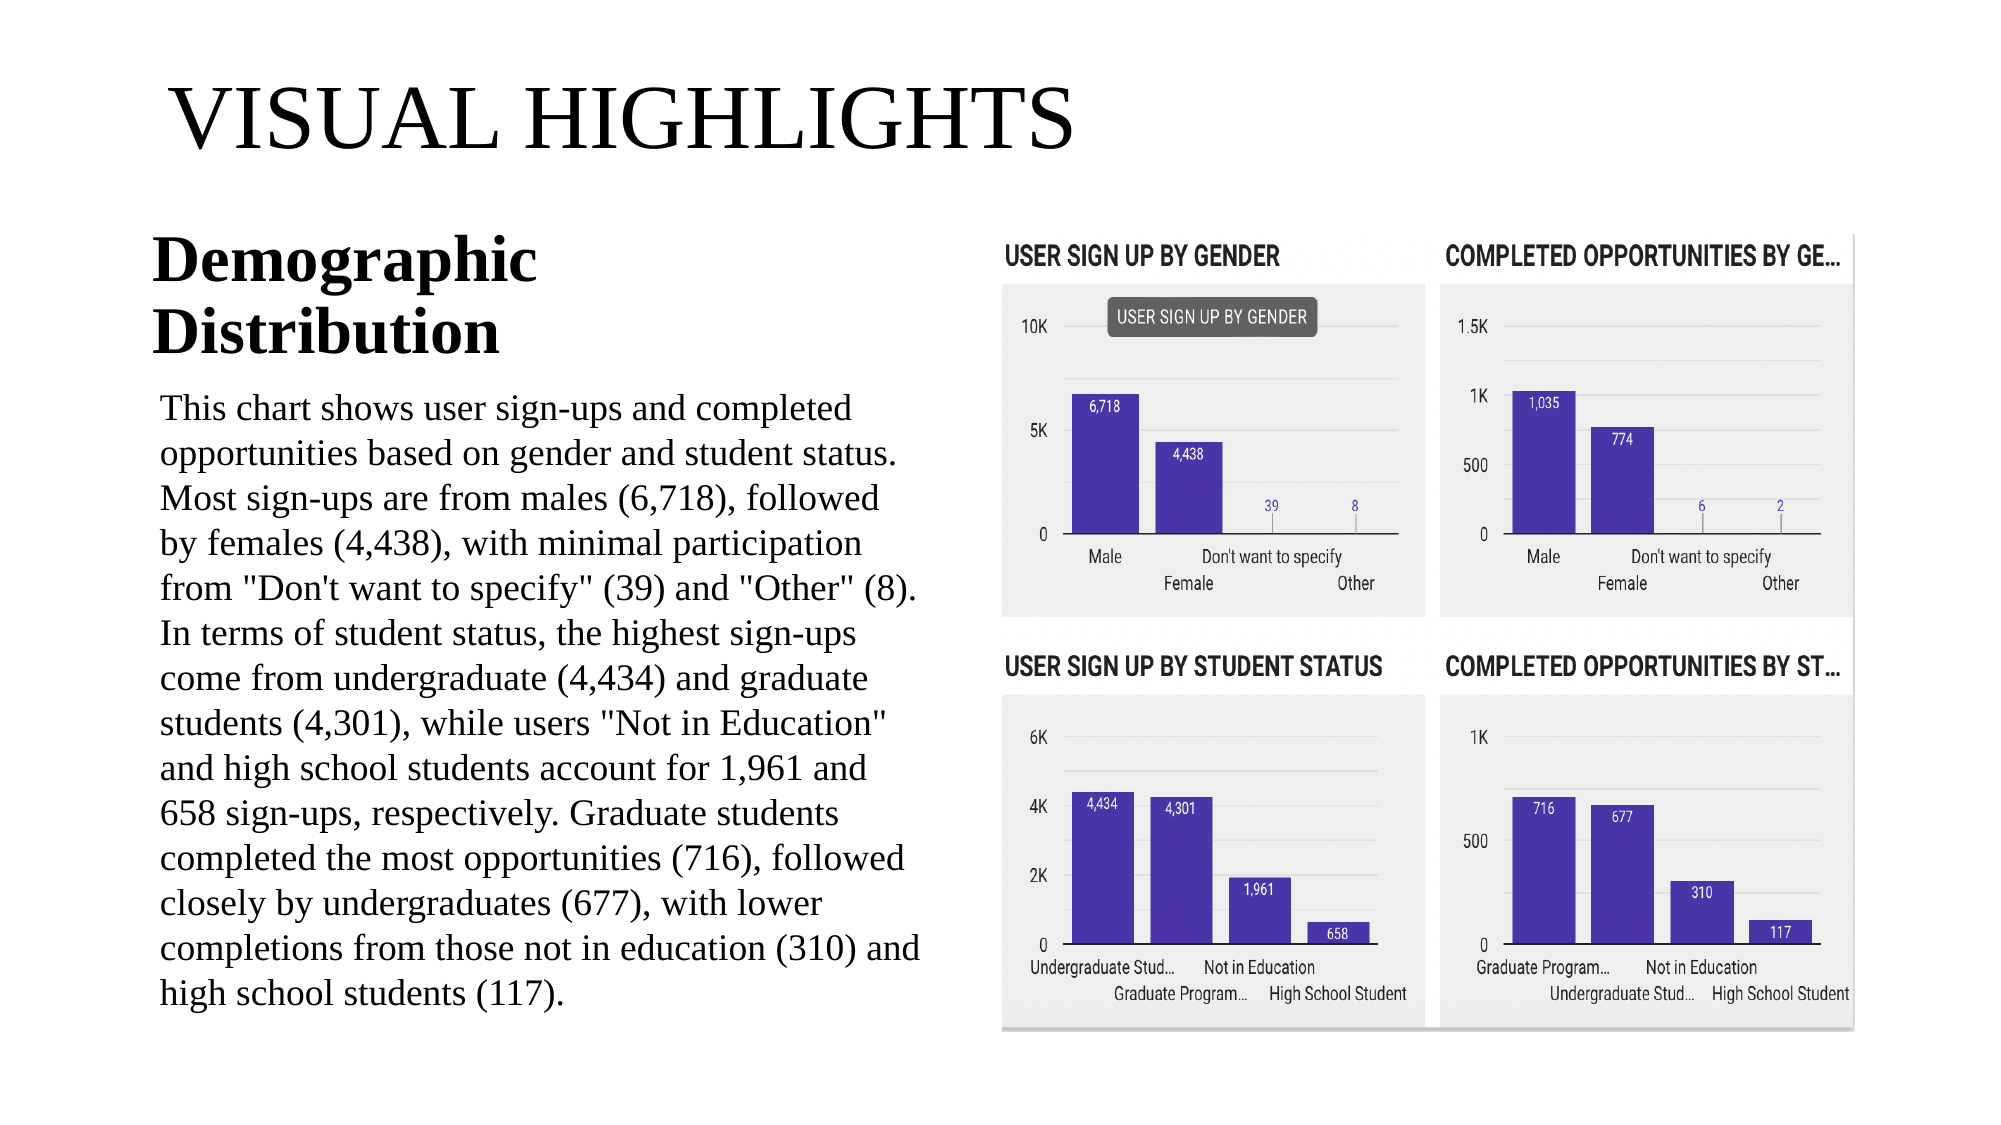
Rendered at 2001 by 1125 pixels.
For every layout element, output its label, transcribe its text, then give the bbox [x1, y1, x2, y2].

text_box This chart shows user sign-ups and completed opportunities based on gender and student status. Most sign-ups are from males (6,718), followed by females (4,438), with minimal participation from "Don't want to specify" (39) and "Other" (8). In terms of student status, the highest sign-ups come from undergraduate (4,434) and graduate students (4,301), while users "Not in Education" and high school students account for 1,961 and 658 sign-ups, respectively. Graduate students completed the most opportunities (716), followed closely by undergraduates (677), with lower completions from those not in education (310) and high school students (117). [145, 375, 938, 1020]
picture [1002, 234, 1855, 1032]
text_box VISUAL HIGHLIGHTS [152, 49, 1878, 174]
title Demographic Distribution [137, 161, 783, 376]
